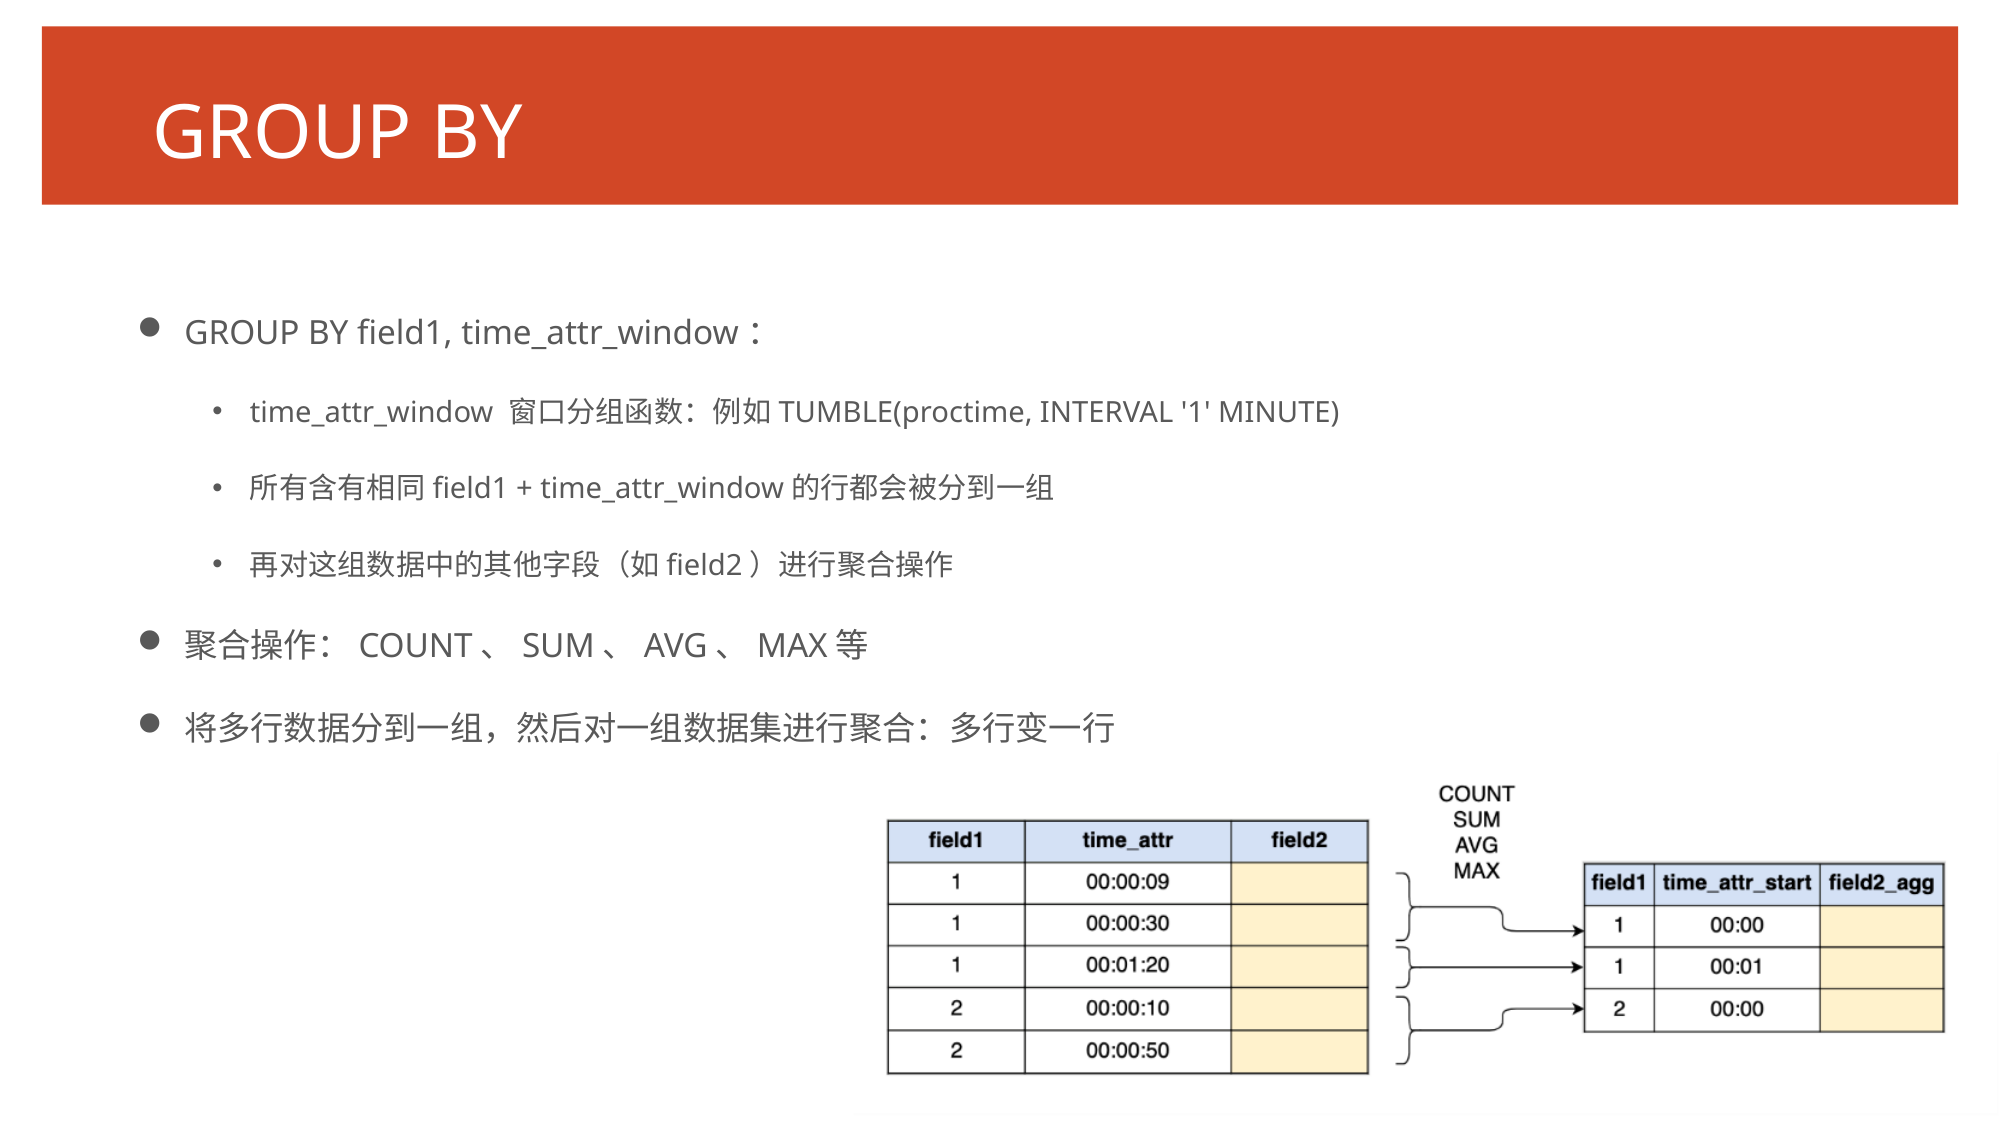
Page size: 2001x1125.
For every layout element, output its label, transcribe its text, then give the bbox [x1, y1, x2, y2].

picture [853, 752, 2000, 1116]
list GROUP BY field1, time_attr_window： time_attr_window 窗口分组函数：例如TUMBLE(proctime, INTERVAL '1' MINUTE) 所有含有相同field1 + time_attr_window的行都会被分到一组 再对这组数据中的其他字段（如field2）进行聚合操作 聚合操作：COUNT、SUM、AVG、MAX等 将多行数据分到一组，然后对一组数据集进行聚合：多行变一行 [137, 299, 1462, 1014]
title GROUP BY [137, 50, 1901, 181]
